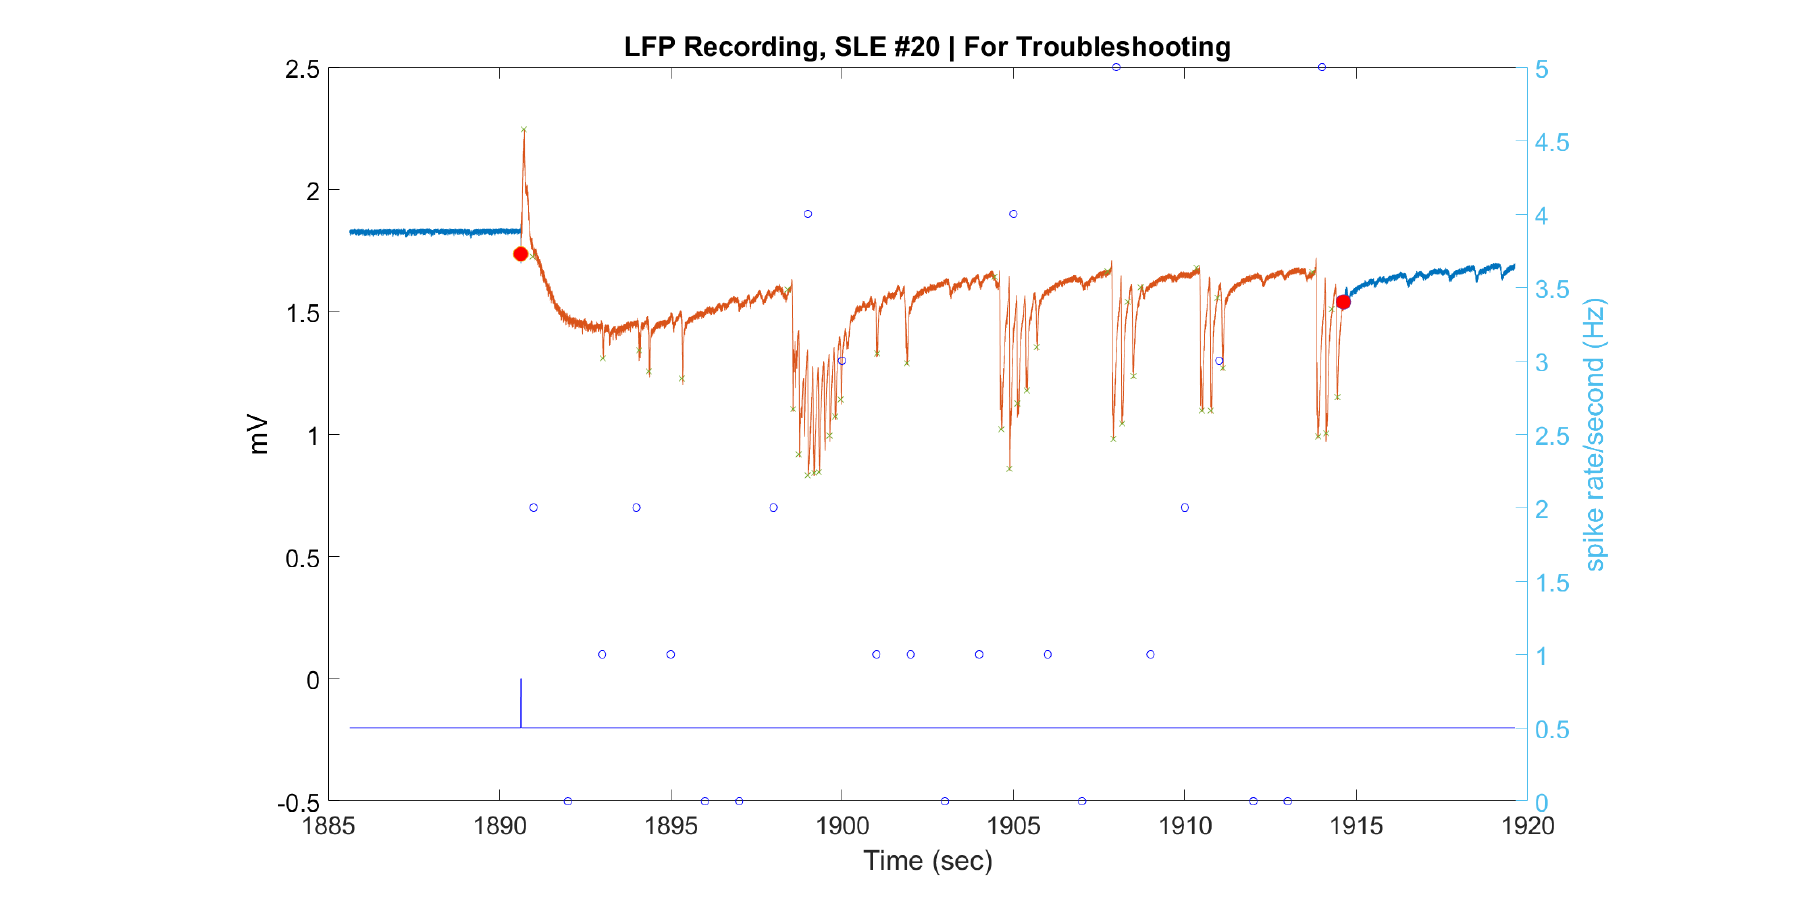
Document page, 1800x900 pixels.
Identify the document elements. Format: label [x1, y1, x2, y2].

picture [126, 0, 1674, 900]
